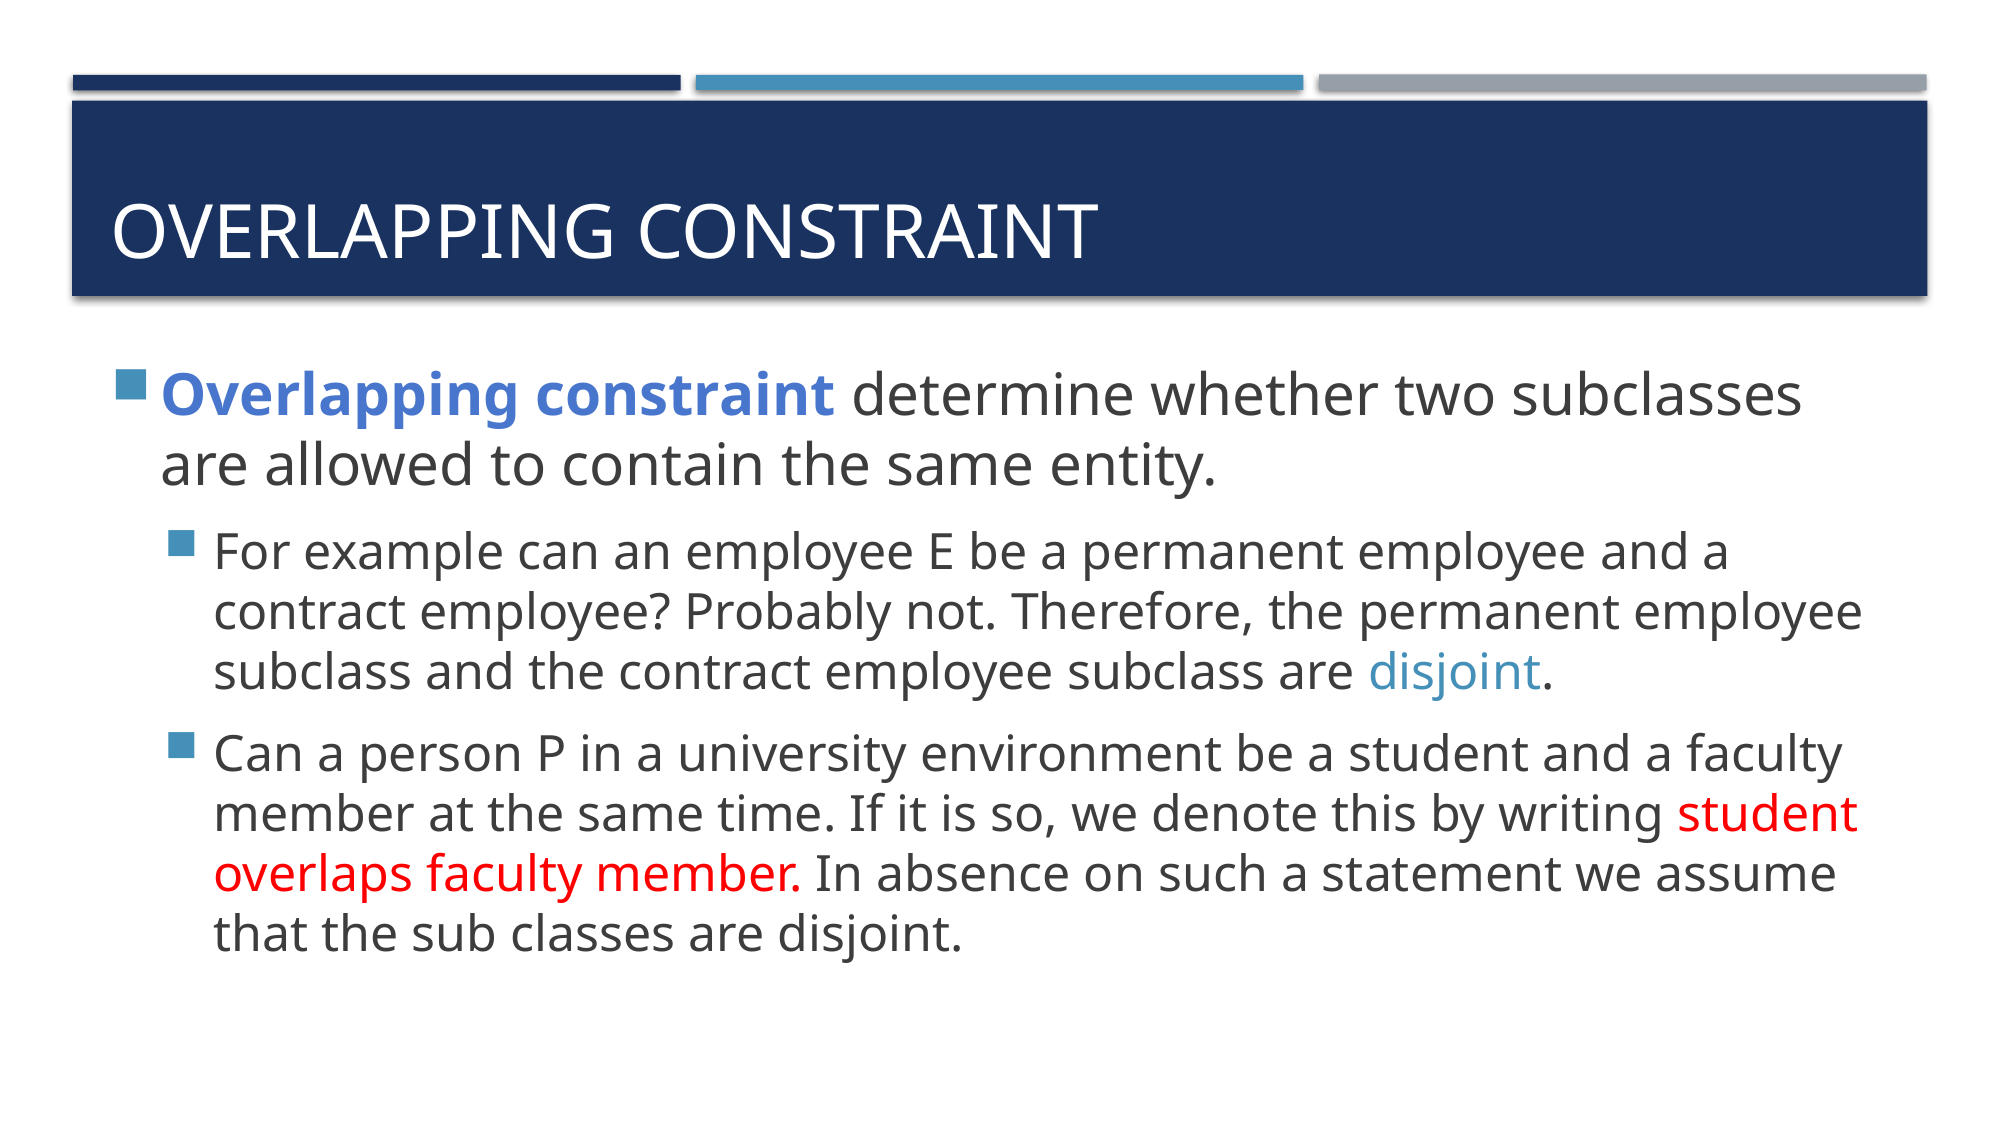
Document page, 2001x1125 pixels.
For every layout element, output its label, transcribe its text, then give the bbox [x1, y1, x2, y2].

title Overlapping constraint [95, 115, 1905, 282]
list Overlapping constraint determine whether two subclasses are allowed to contain the same entity. For example can an employee E be a permanent employee and a contract employee? Probably not. Therefore, the permanent employee subclass and the contract employee subclass are disjoint. Can a person P in a university environment be a student and a faculty member at the same time. If it is so, we denote this by writing student overlaps faculty member. In absence on such a statement we assume that the sub classes are disjoint. [95, 357, 1905, 962]
